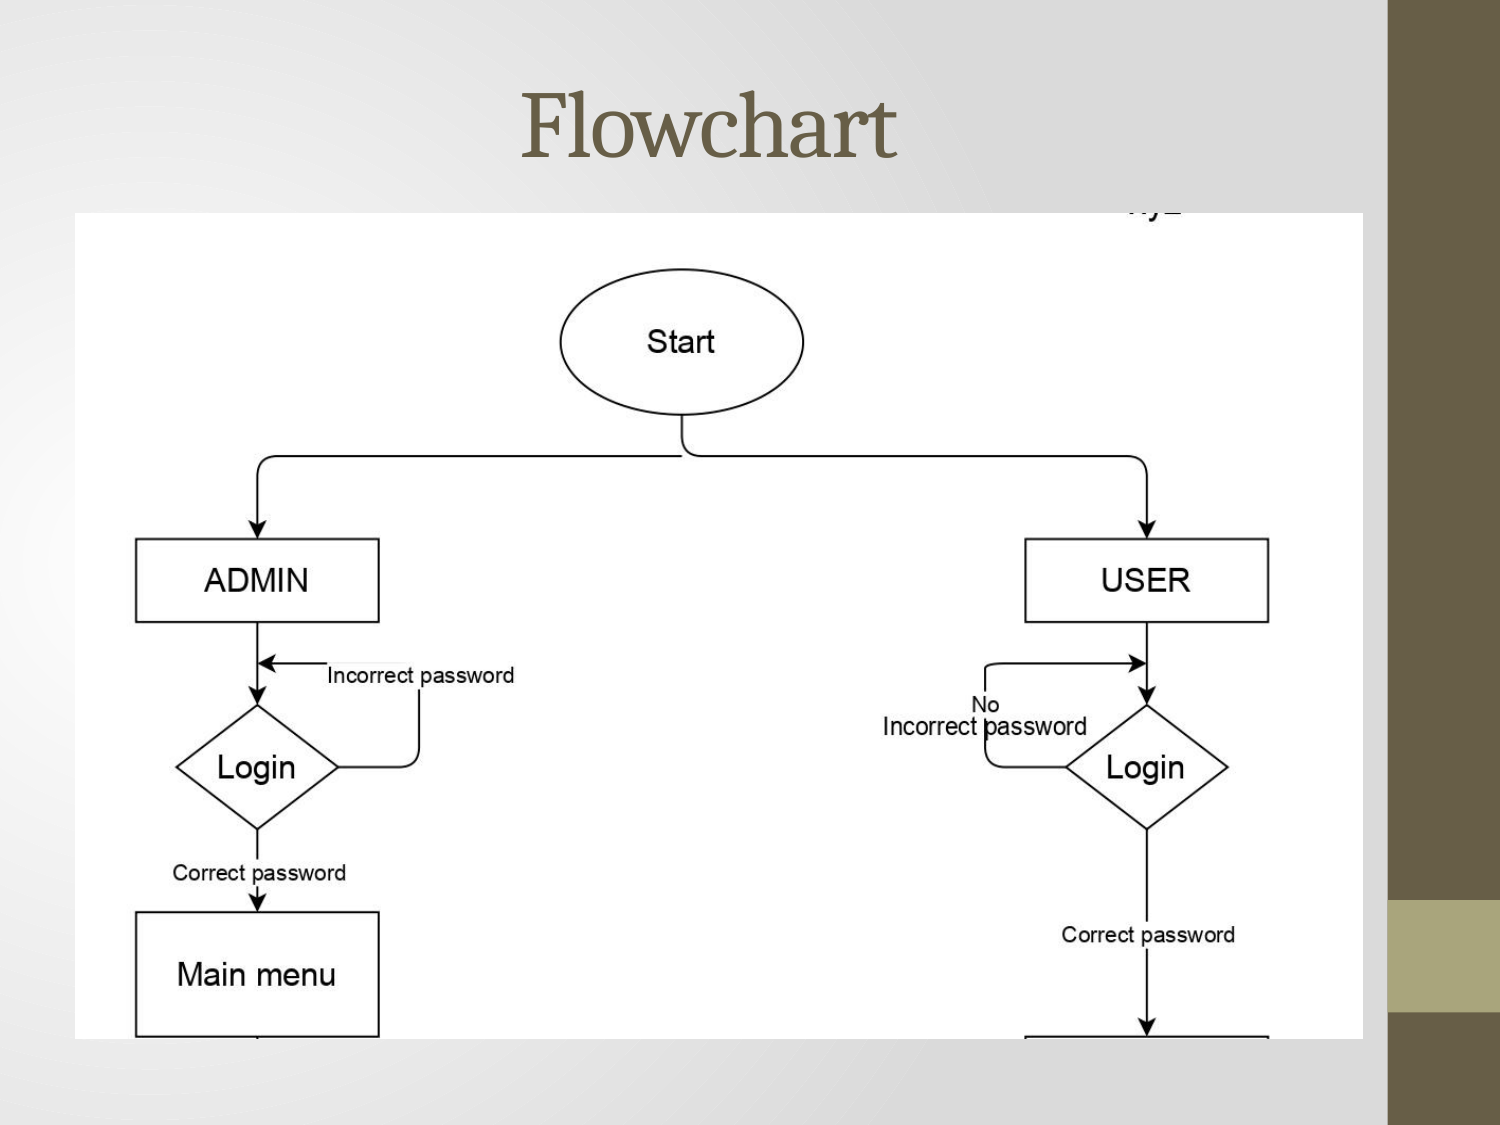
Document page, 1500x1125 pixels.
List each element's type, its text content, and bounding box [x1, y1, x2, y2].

title Flowchart [174, 24, 1244, 205]
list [74, 212, 1363, 1040]
